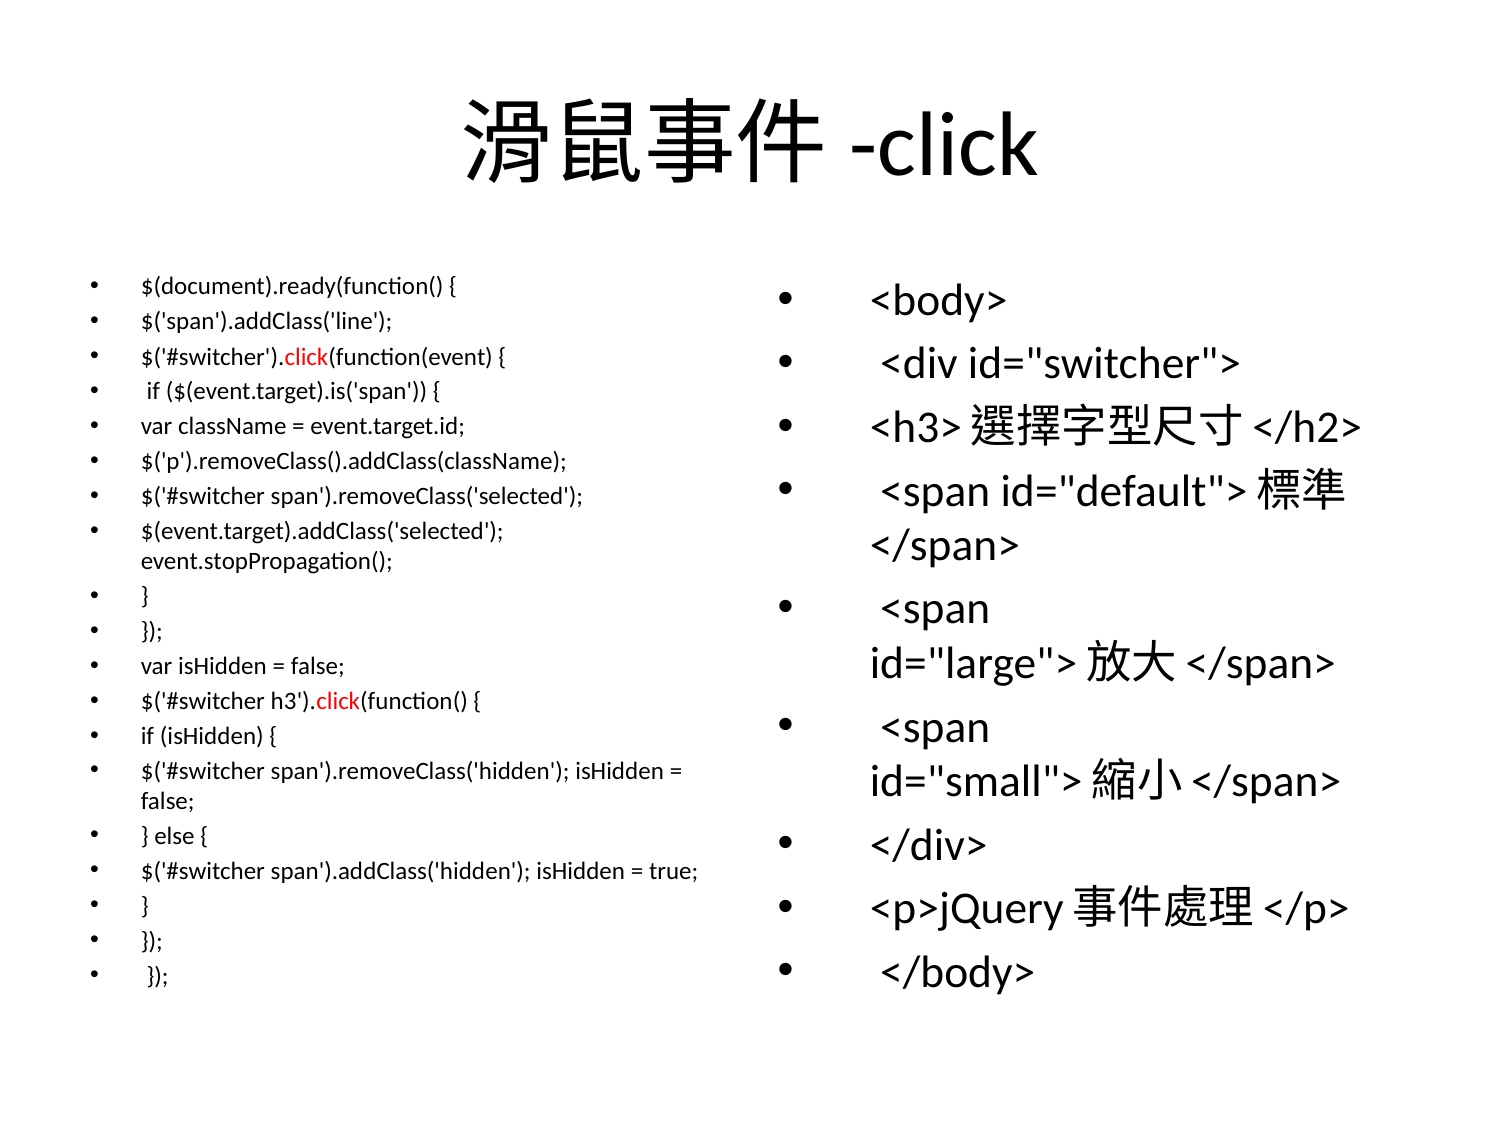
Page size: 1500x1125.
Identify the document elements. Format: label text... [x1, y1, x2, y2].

list $(document).ready(function() { $('span').addClass('line'); $('#switcher').click(function(event) { if ($(event.target).is('span')) { var className = event.target.id; $('p').removeClass().addClass(className); $('#switcher span').removeClass('selected'); $(event.target).addClass('selected'); event.stopPropagation(); } }); var isHidden = false; $('#switcher h3').click(function() { if (isHidden) { $('#switcher span').removeClass('hidden'); isHidden = false; } else { $('#switcher span').addClass('hidden'); isHidden = true; } }); }); [75, 262, 738, 1005]
list <body> <div id="switcher"> <h3>選擇字型尺寸</h2> <span id="default">標準</span> <span id="large">放大</span> <span id="small">縮小</span> </div> <p>jQuery事件處理</p> </body> [762, 262, 1425, 1005]
title 滑鼠事件-click [75, 45, 1425, 233]
